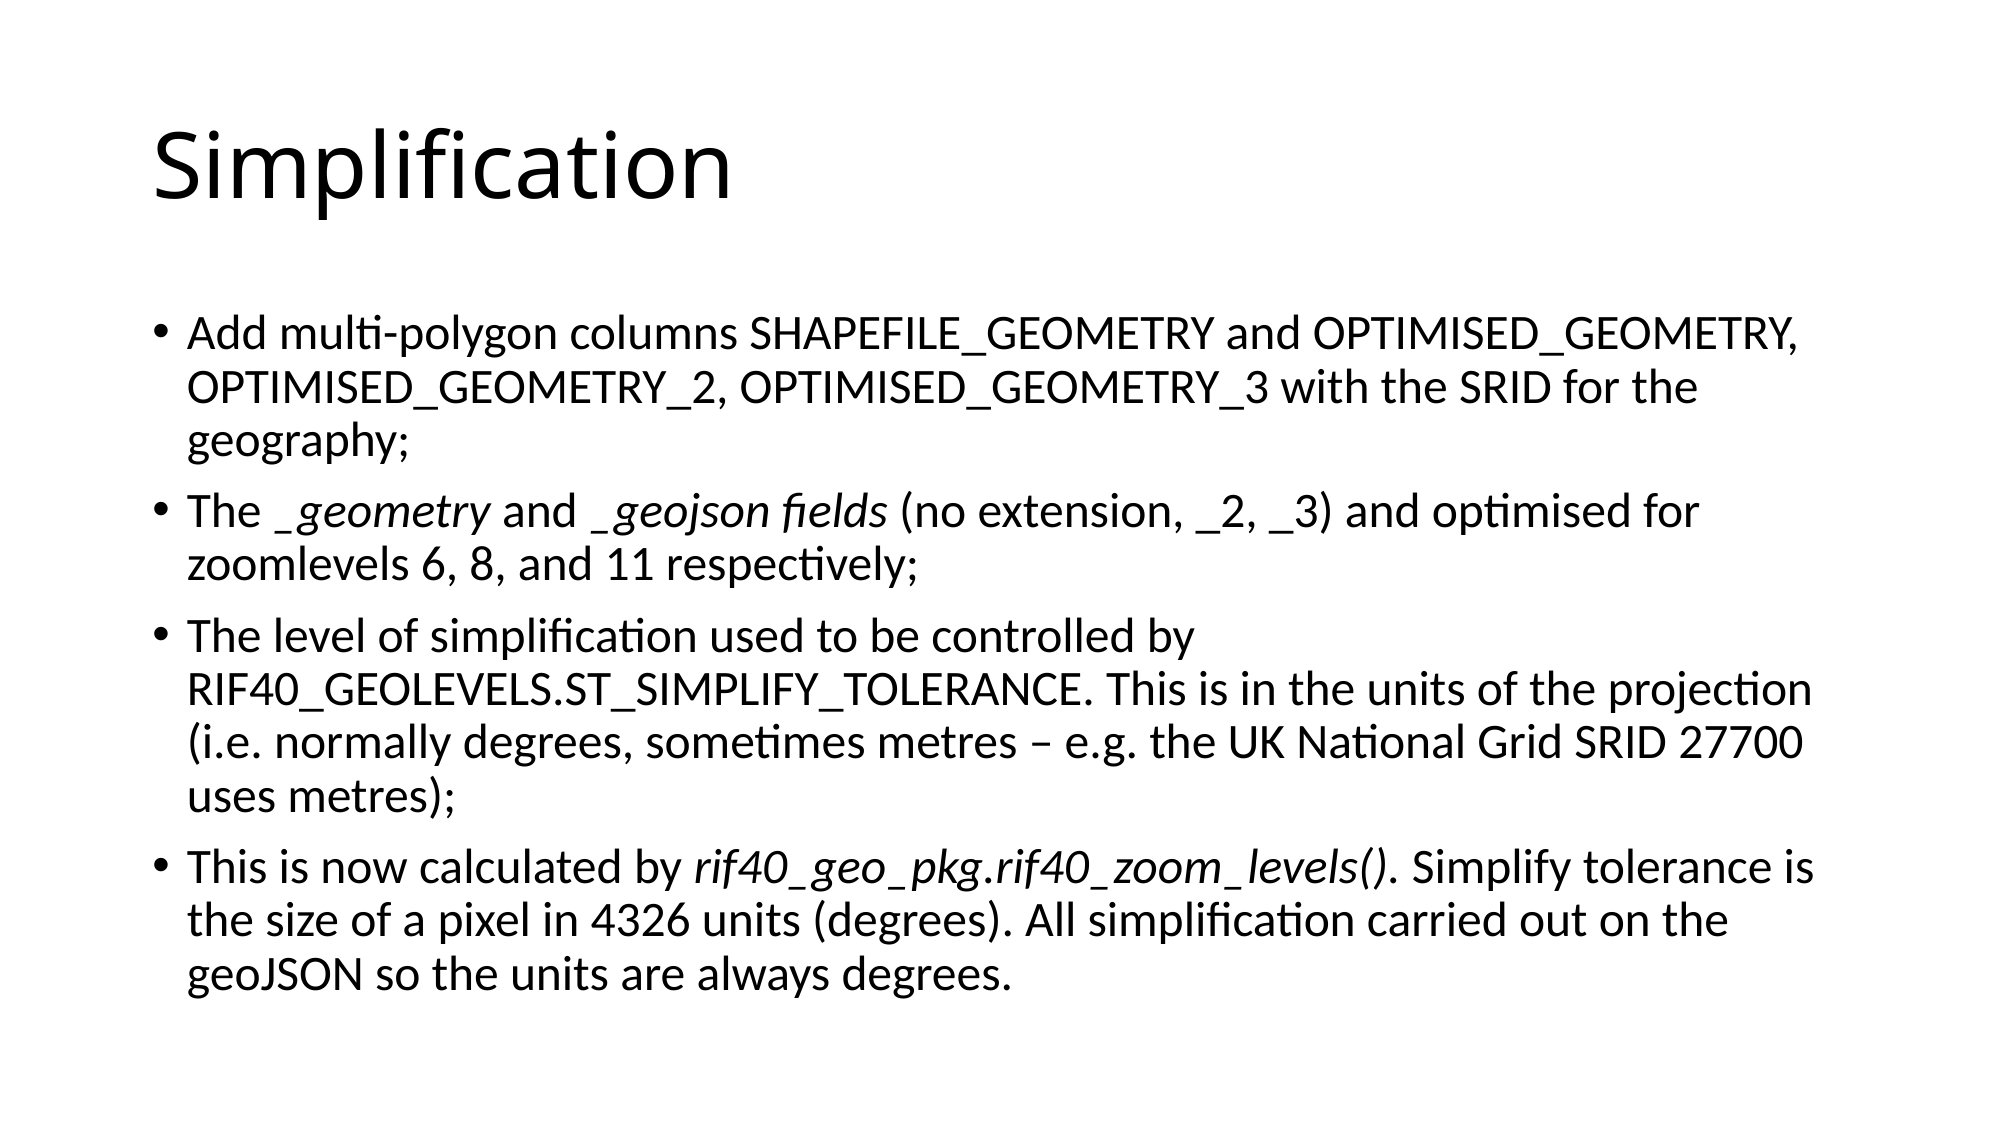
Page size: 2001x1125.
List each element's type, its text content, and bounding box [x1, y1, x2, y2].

title Simplification [137, 59, 1863, 278]
list Add multi-polygon columns SHAPEFILE_GEOMETRY and OPTIMISED_GEOMETRY, OPTIMISED_GEOMETRY_2, OPTIMISED_GEOMETRY_3 with the SRID for the geography; The _geometry and _geojson fields (no extension, _2, _3) and optimised for zoomlevels 6, 8, and 11 respectively; The level of simplification used to be controlled by RIF40_GEOLEVELS.ST_SIMPLIFY_TOLERANCE. This is in the units of the projection (i.e. normally degrees, sometimes metres – e.g. the UK National Grid SRID 27700 uses metres); This is now calculated by rif40_geo_pkg.rif40_zoom_levels(). Simplify tolerance is the size of a pixel in 4326 units (degrees). All simplification carried out on the geoJSON so the units are always degrees. [137, 299, 1863, 1014]
